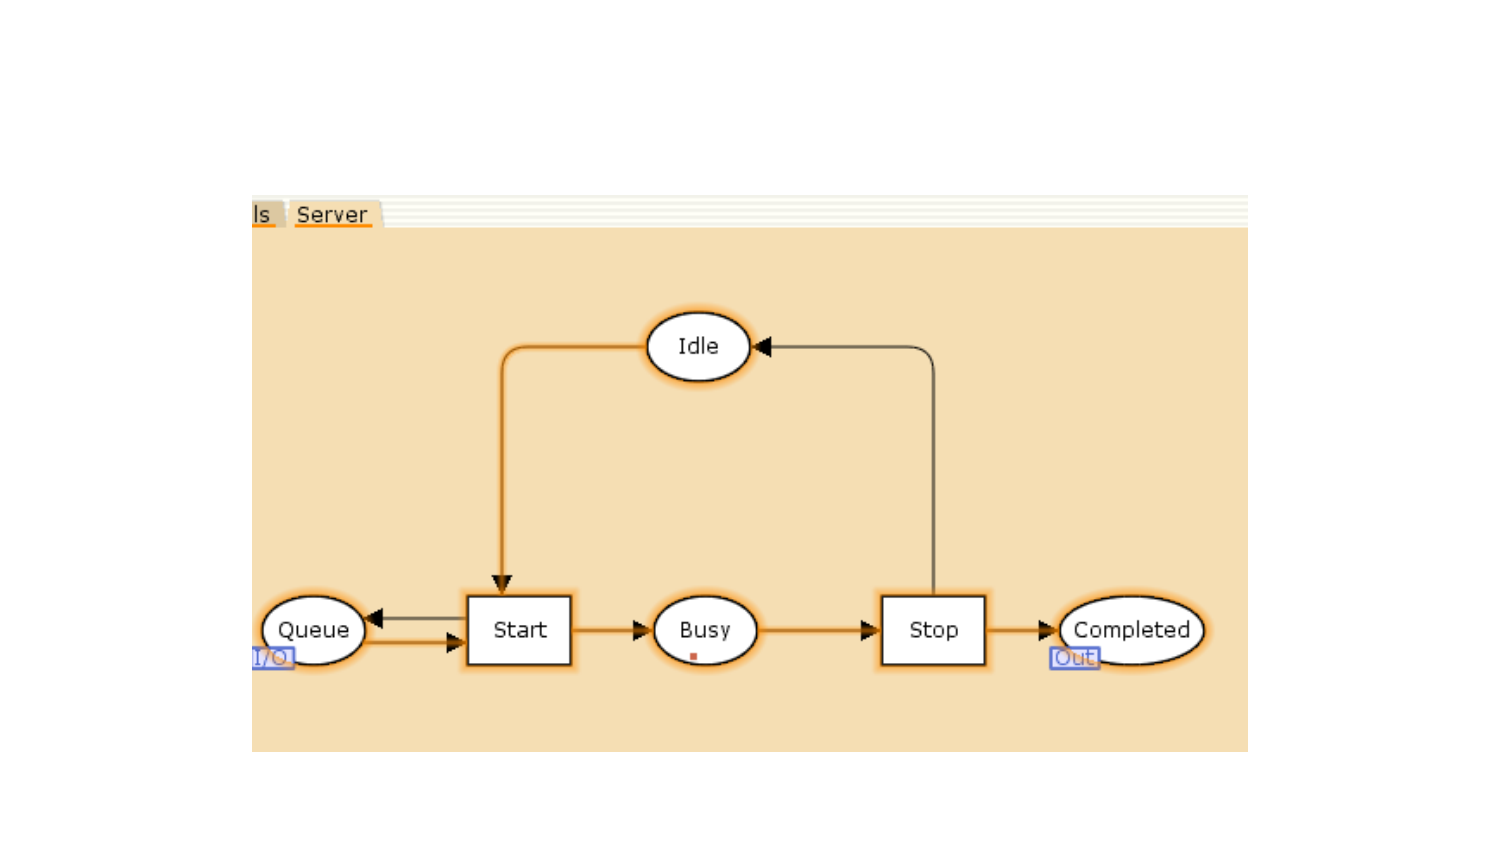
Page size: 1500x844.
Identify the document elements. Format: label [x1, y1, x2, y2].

picture [251, 195, 1249, 753]
